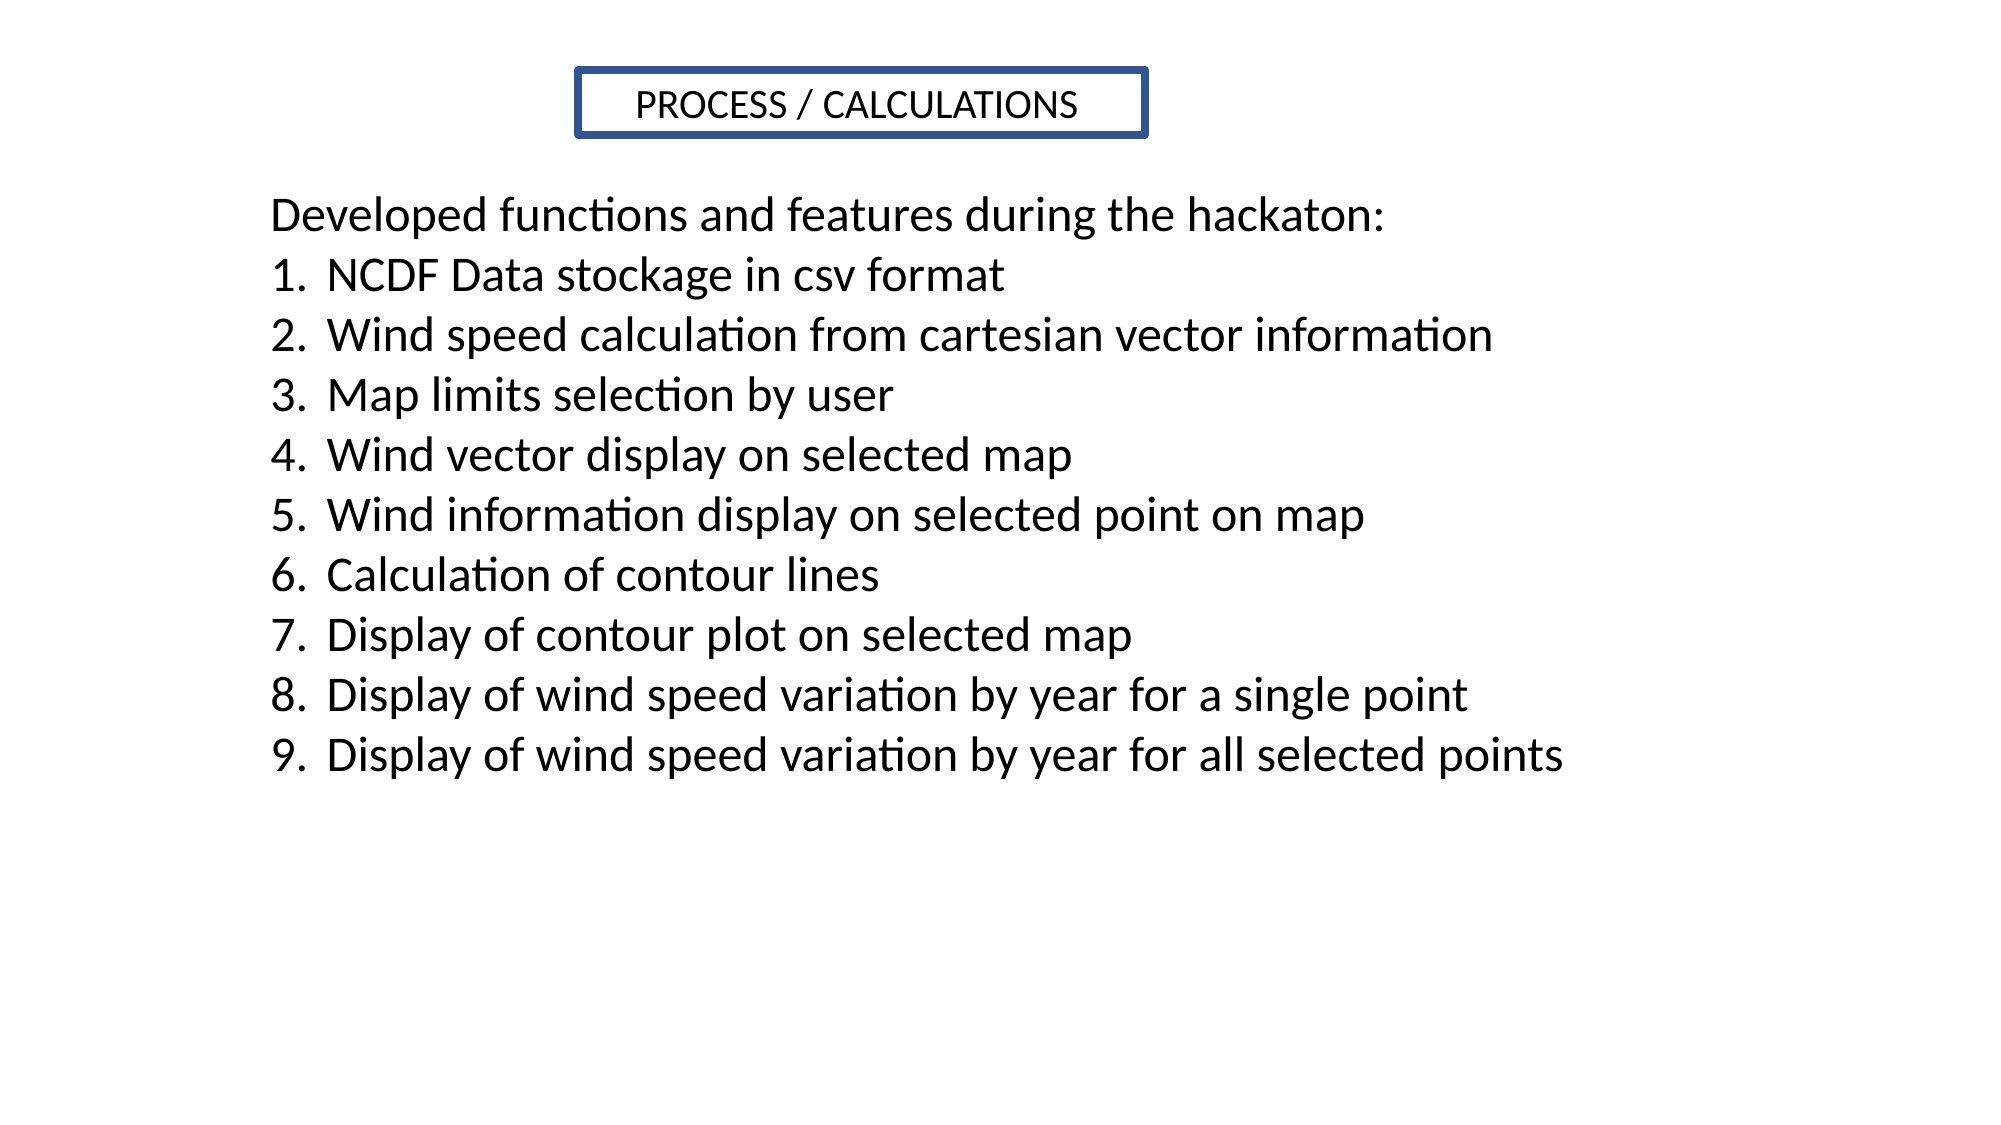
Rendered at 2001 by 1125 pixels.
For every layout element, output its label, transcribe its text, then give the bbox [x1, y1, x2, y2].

text_box PROCESS / CALCULATIONS [578, 69, 1146, 135]
text_box Developed functions and features during the hackaton: NCDF Data stockage in csv format Wind speed calculation from cartesian vector information Map limits selection by user Wind vector display on selected map Wind information display on selected point on map Calculation of contour lines Display of contour plot on selected map Display of wind speed variation by year for a single point Display of wind speed variation by year for all selected points [255, 173, 1744, 1014]
